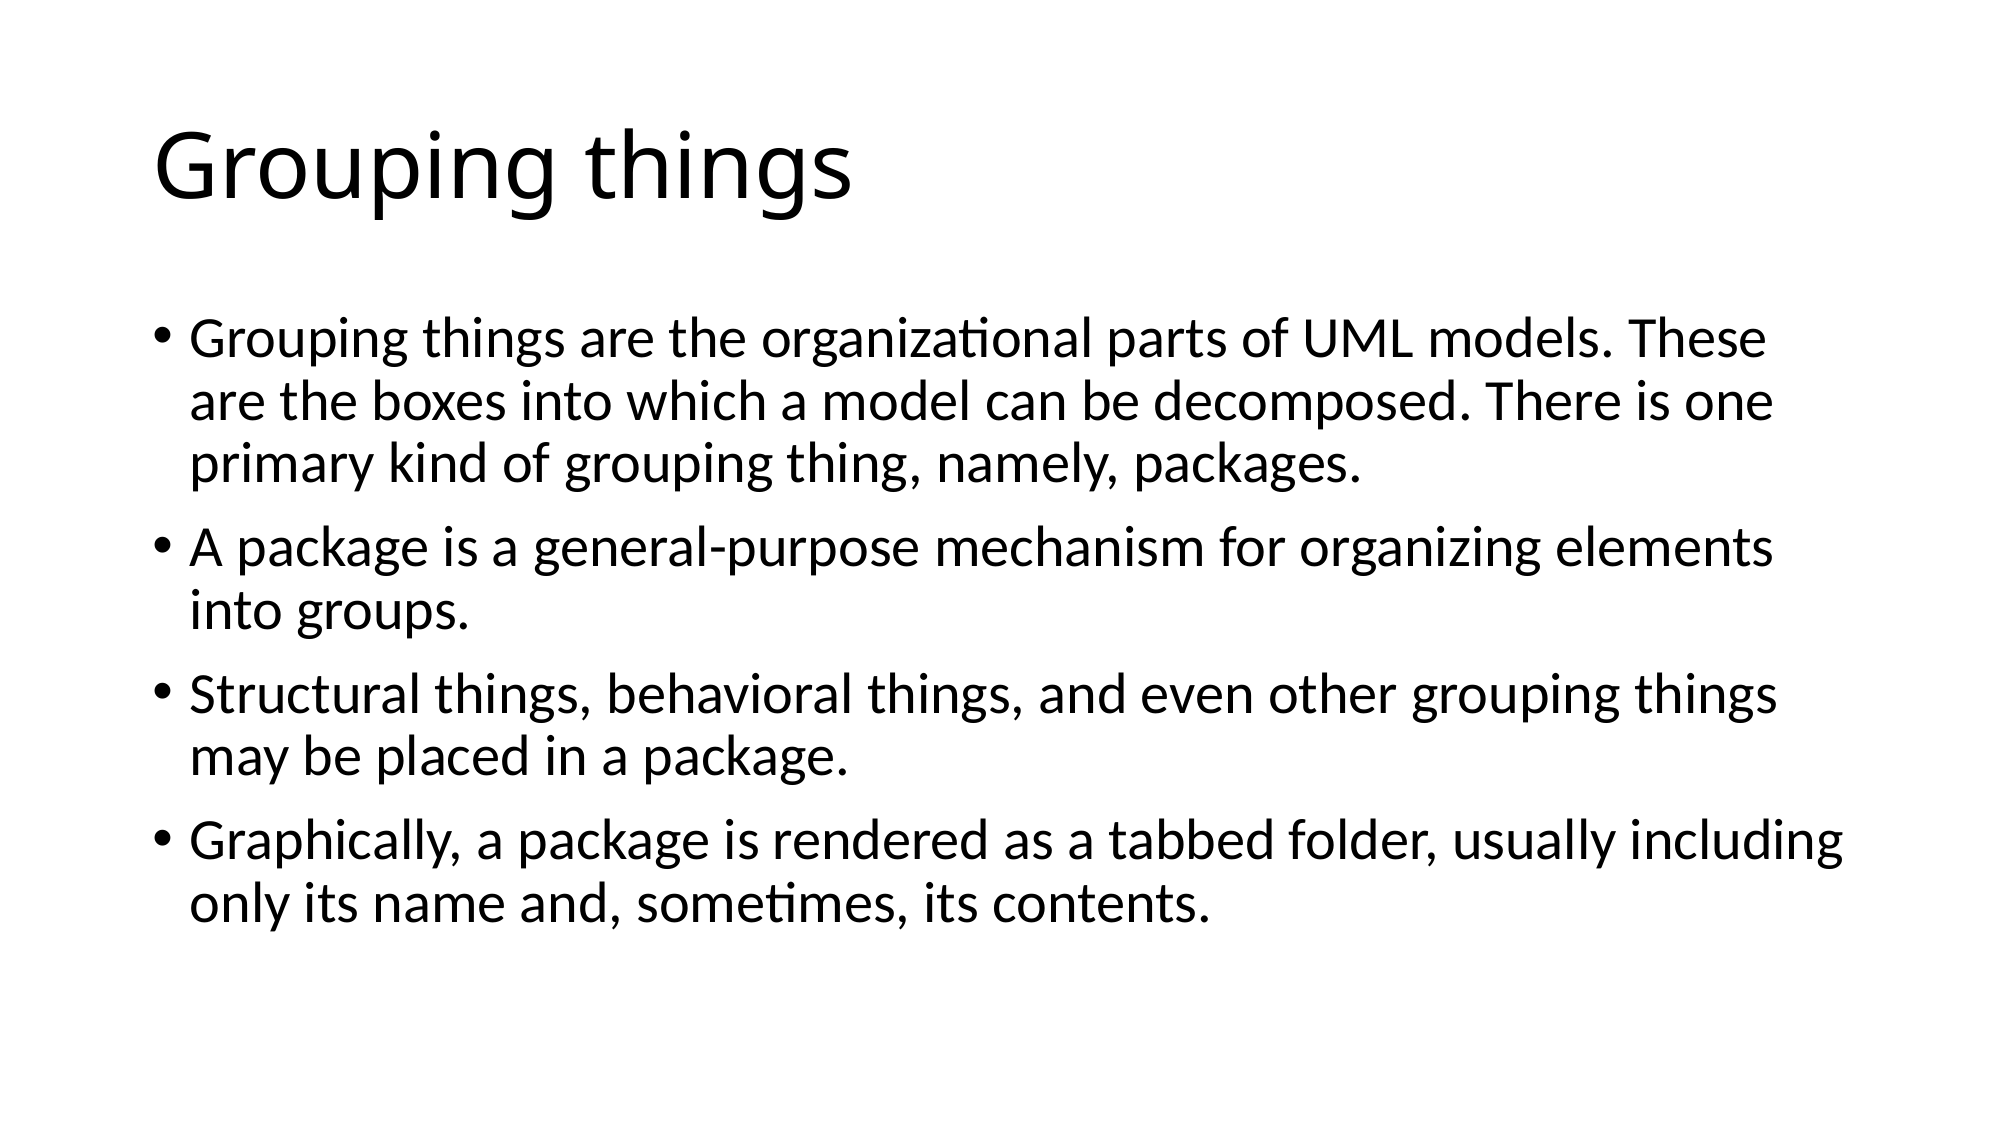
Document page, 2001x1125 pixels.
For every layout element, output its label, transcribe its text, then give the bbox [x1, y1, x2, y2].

list Grouping things are the organizational parts of UML models. These are the boxes into which a model can be decomposed. There is one primary kind of grouping thing, namely, packages. A package is a general-purpose mechanism for organizing elements into groups. Structural things, behavioral things, and even other grouping things may be placed in a package. Graphically, a package is rendered as a tabbed folder, usually including only its name and, sometimes, its contents. [137, 299, 1863, 1014]
title Grouping things [137, 59, 1863, 278]
